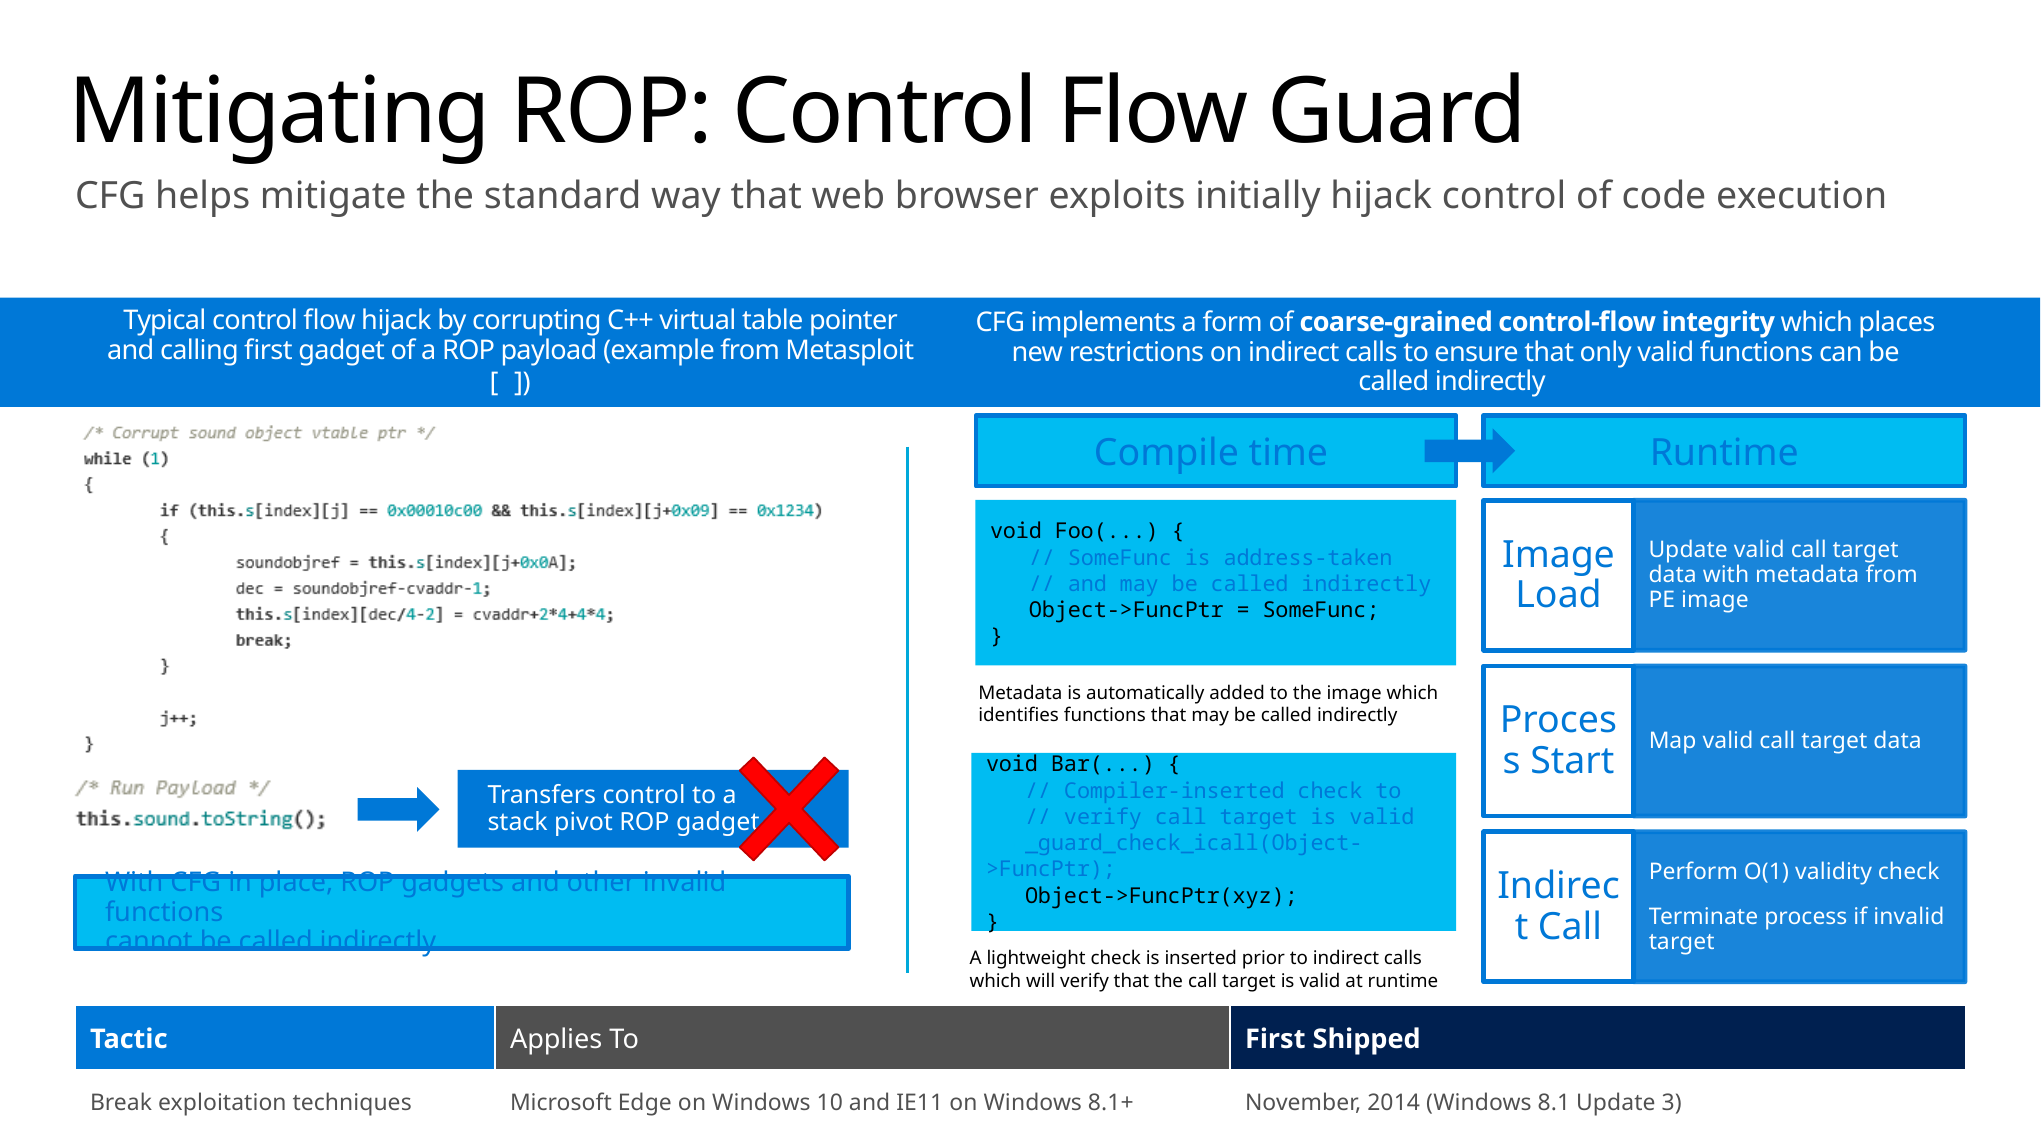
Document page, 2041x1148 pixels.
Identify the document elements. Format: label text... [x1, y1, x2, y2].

title Mitigating ROP: Control Flow Guard [45, 48, 1996, 143]
text_box [814, 851, 836, 862]
table_cell November, 2014 (Windows 8.1 Update 3) [1231, 1071, 1965, 1133]
text_box CFG implements a form of coarse-grained control-flow integrity which places new restrictions on indirect calls to ensure that only valid functions can be called indirectly [945, 314, 1966, 390]
text_box [0, 297, 2041, 408]
text_box Typical control flow hijack by corrupting C++ virtual table pointer and calling first gadget of a ROP payload (example from Metasploit [1]) [75, 314, 945, 390]
text_box CFG helps mitigate the standard way that web browser exploits initially hijack control of code execution [45, 143, 1996, 249]
text_box Runtime [1483, 415, 1966, 487]
table_cell Microsoft Edge on Windows 10 and IE11 on Windows 8.1+ [496, 1071, 1230, 1133]
text_box [1424, 428, 1516, 474]
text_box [969, 752, 1457, 1007]
table_cell Break exploitation techniques [75, 1071, 495, 1133]
text_box [742, 851, 764, 862]
text_box Compile time [975, 415, 1457, 487]
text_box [1483, 499, 1966, 651]
table_header Applies To [496, 1006, 1229, 1069]
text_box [72, 414, 848, 851]
text_box With CFG in place, ROP gadgets and other invalid functions cannot be called indirectly [74, 876, 849, 949]
table_header Tactic [76, 1006, 494, 1069]
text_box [1483, 831, 1966, 982]
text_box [975, 499, 1457, 742]
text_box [1483, 665, 1966, 817]
table_header First Shipped [1231, 1006, 1965, 1069]
